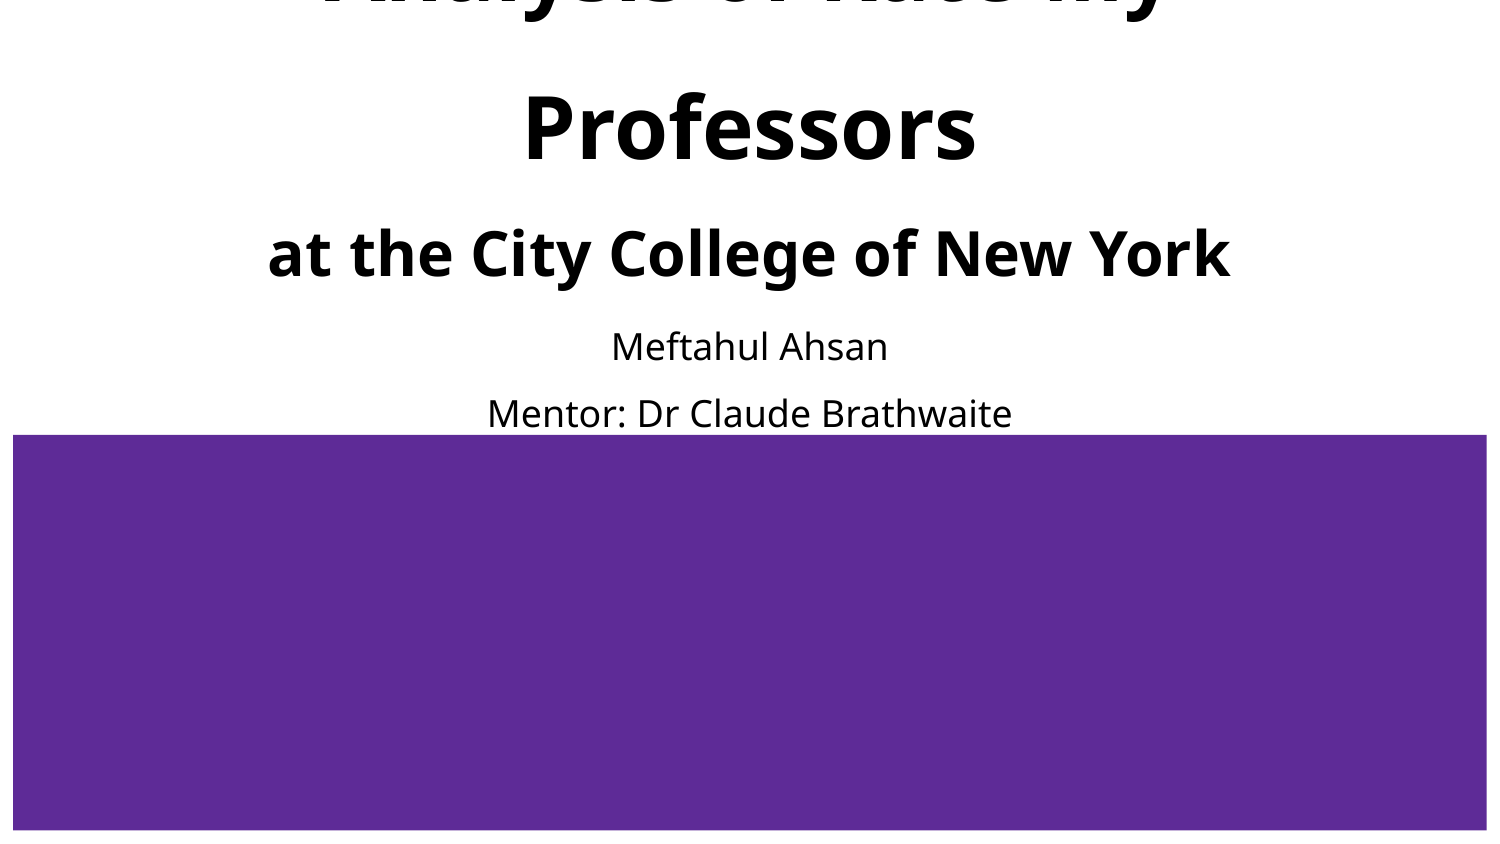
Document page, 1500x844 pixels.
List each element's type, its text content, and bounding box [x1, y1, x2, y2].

title Analysis of Rate My Professors at the City College of New York [78, 30, 1422, 285]
subtitle Meftahul Ahsan Mentor: Dr Claude Brathwaite [78, 285, 1422, 427]
